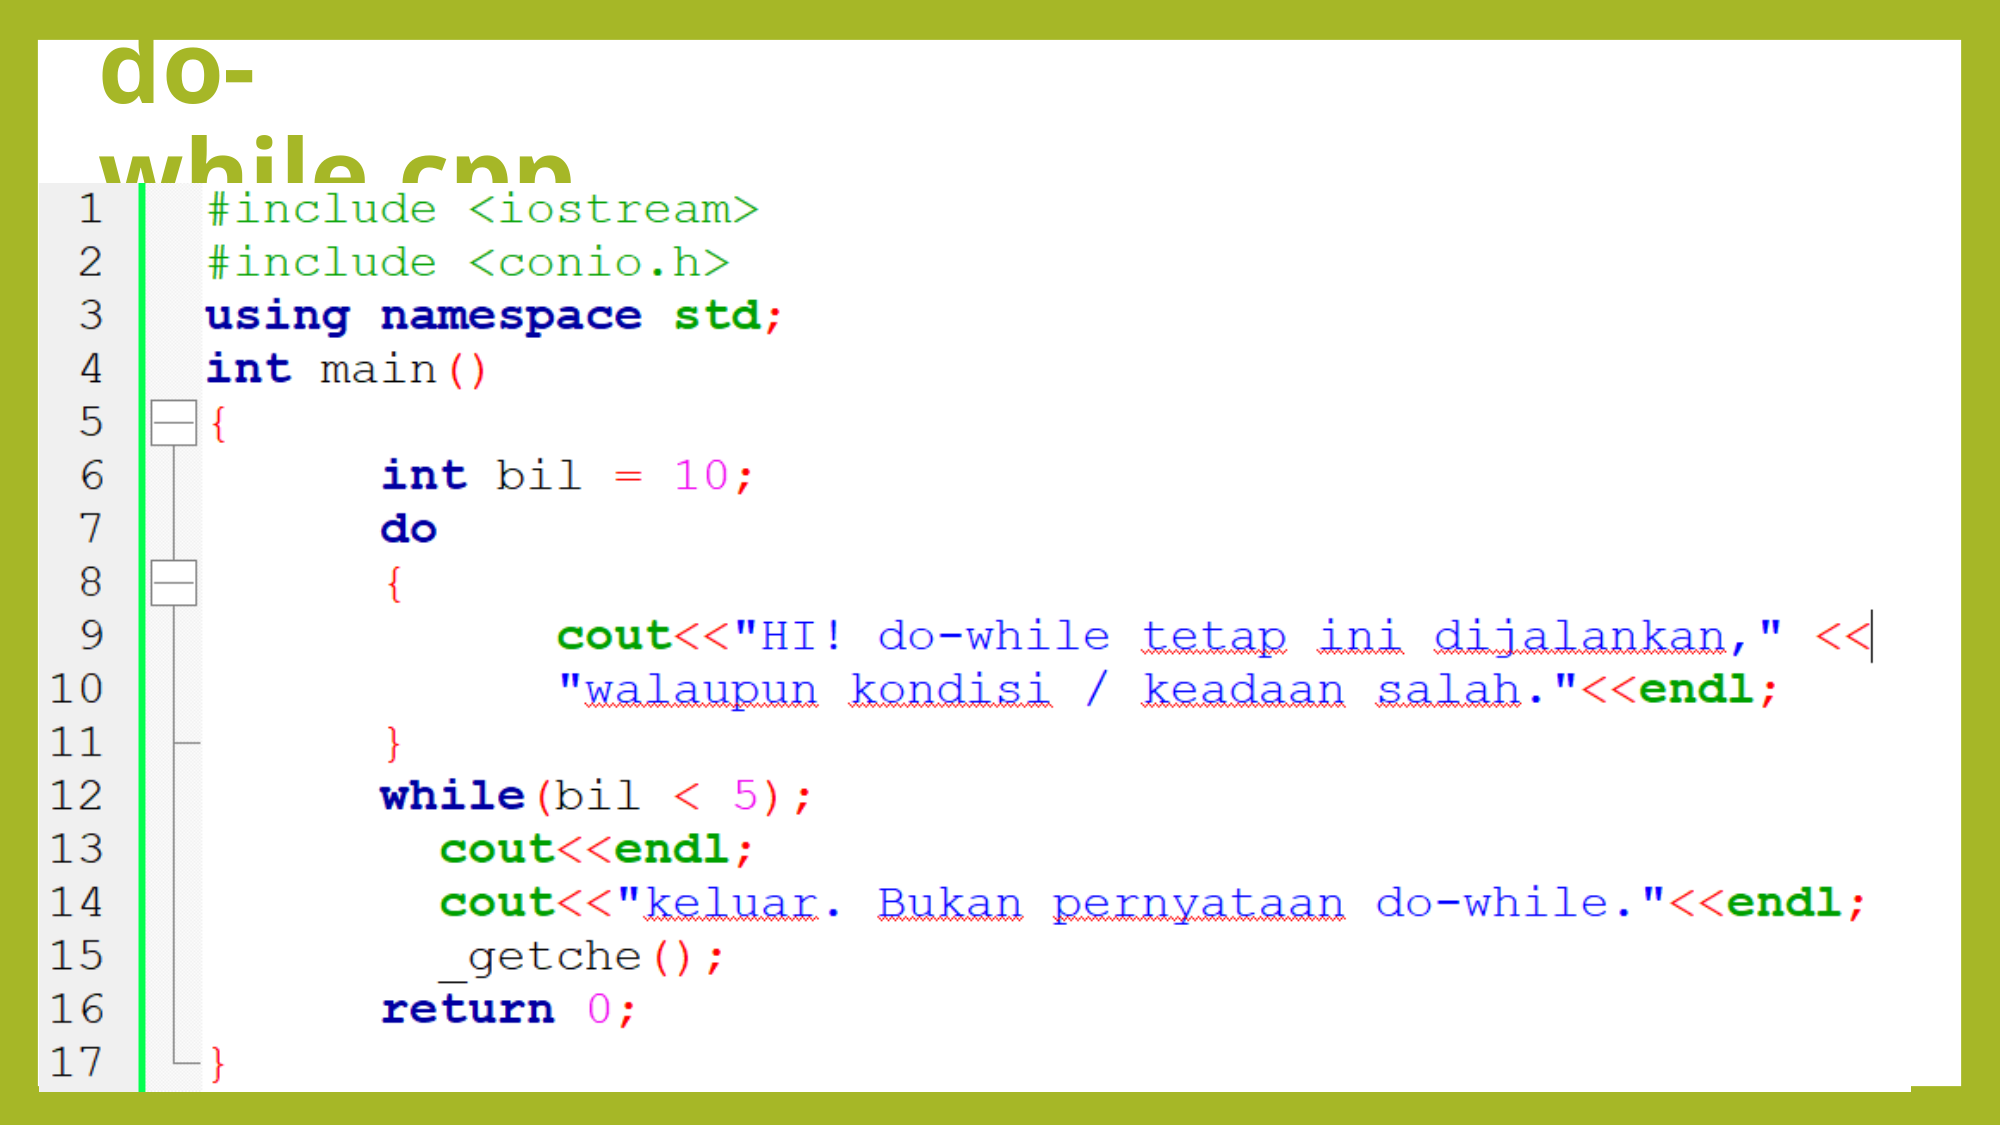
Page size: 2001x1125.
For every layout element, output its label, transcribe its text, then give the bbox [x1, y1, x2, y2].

title do-while.cpp [83, 58, 689, 180]
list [39, 182, 1911, 1093]
